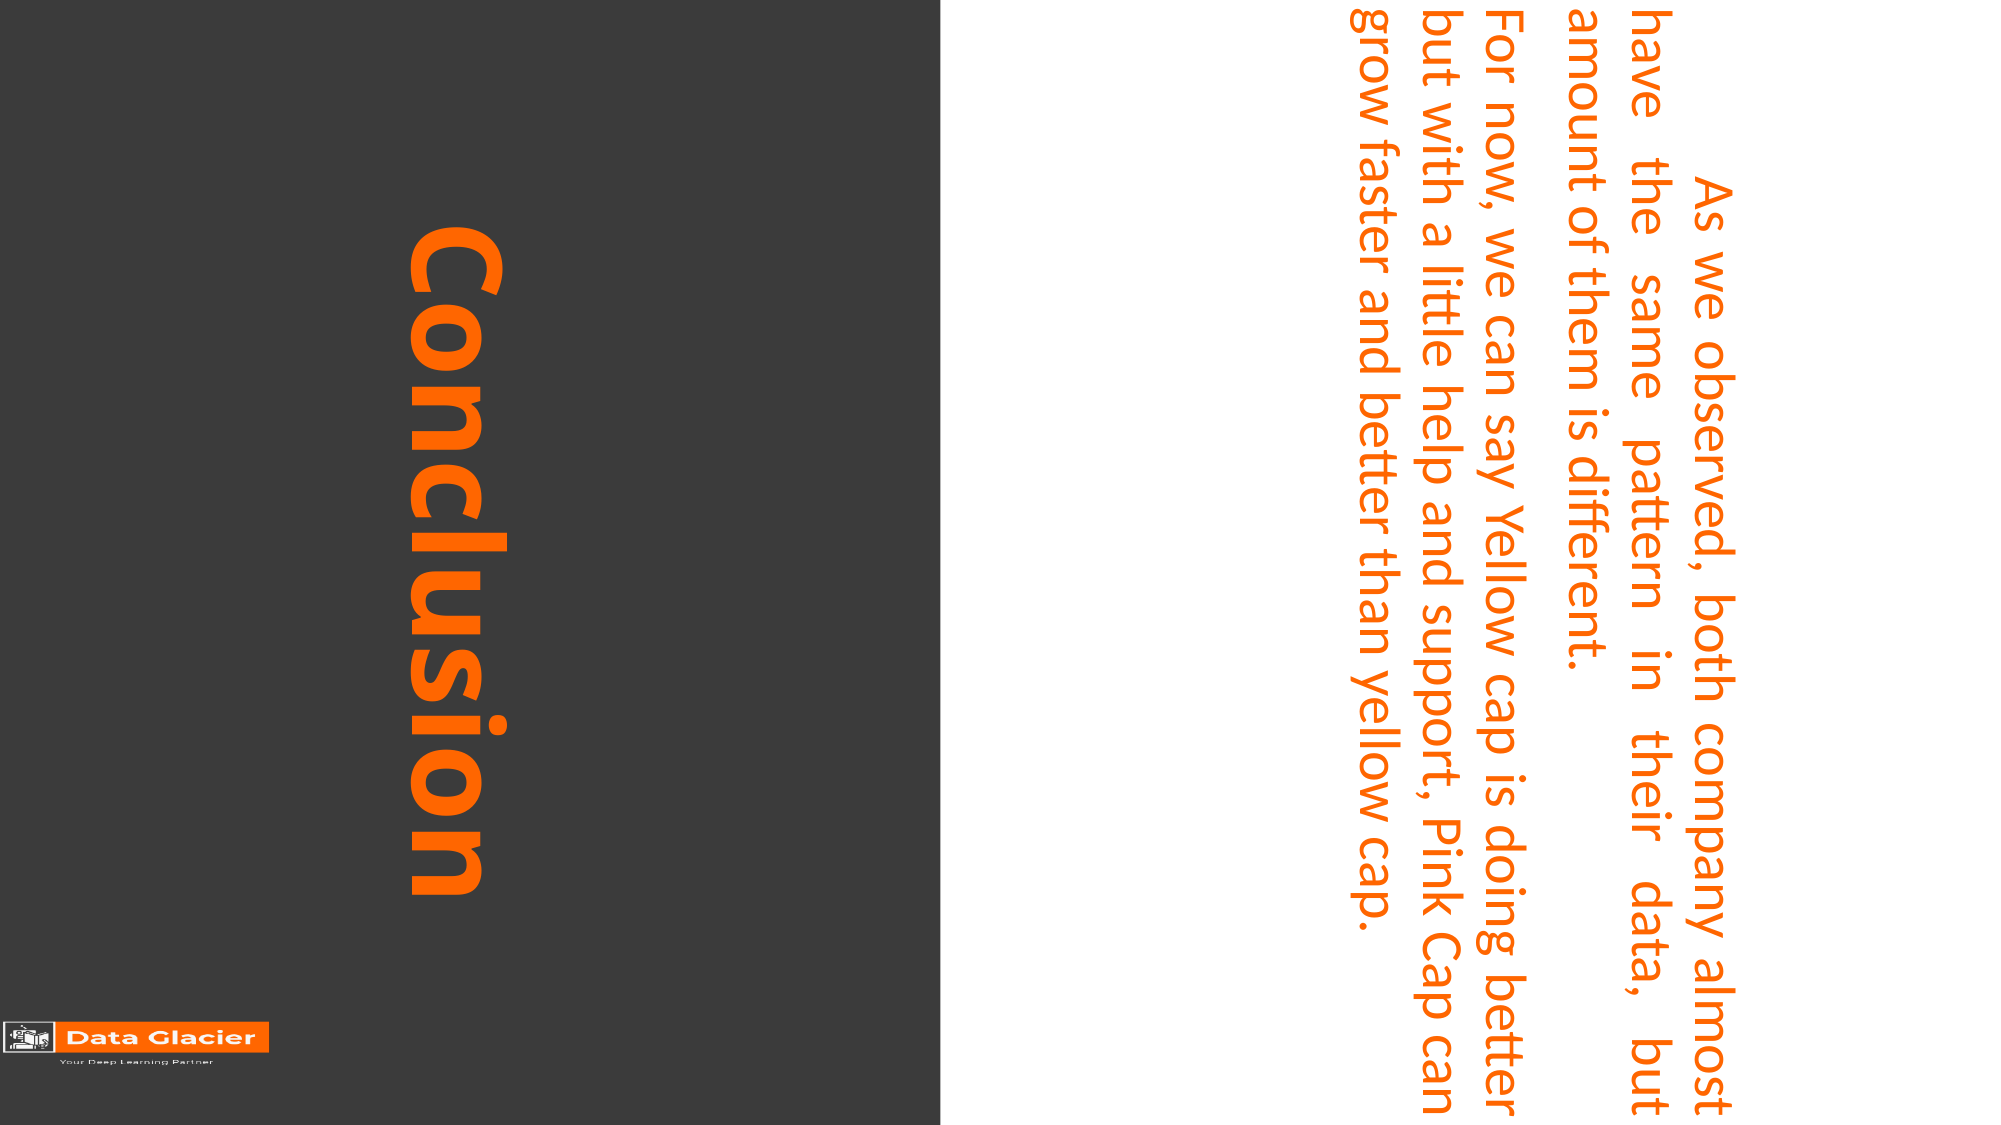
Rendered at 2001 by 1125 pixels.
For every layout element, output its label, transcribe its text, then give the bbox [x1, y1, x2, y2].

picture [0, 961, 272, 1125]
title Conclusion [0, 0, 940, 1125]
subtitle As we observed, both company almost have the same pattern in their data, but amount of them is different. For now, we can say Yellow cap is doing better but with a little help and support, Pink Cap can grow faster and better than yellow cap. [940, 0, 2000, 1125]
